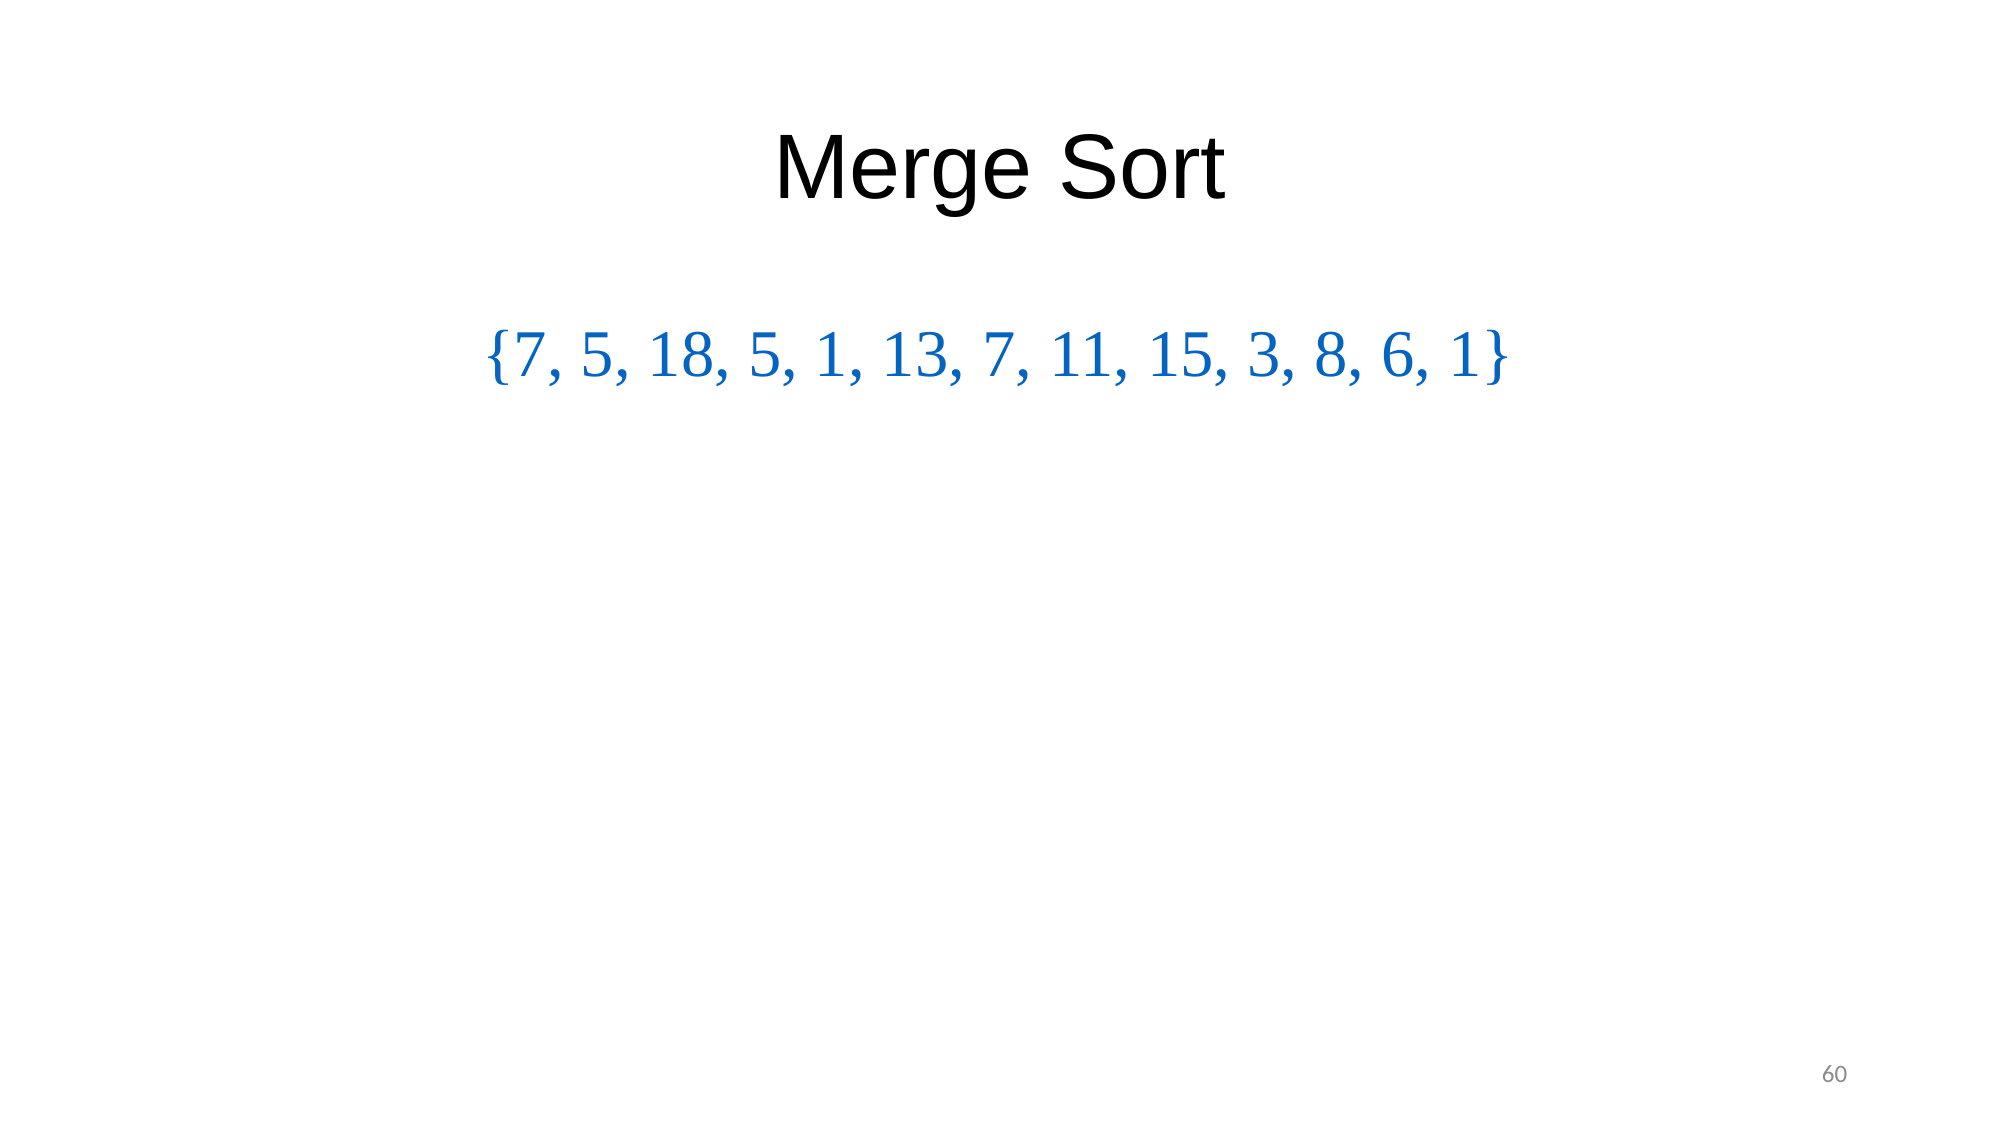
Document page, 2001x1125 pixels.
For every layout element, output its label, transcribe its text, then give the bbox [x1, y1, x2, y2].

title Merge Sort [137, 59, 1863, 278]
slide_number 60 [1412, 1042, 1863, 1103]
text_box {7, 5, 18, 5, 1, 13, 7, 11, 15, 3, 8, 6, 1} [466, 302, 1580, 398]
